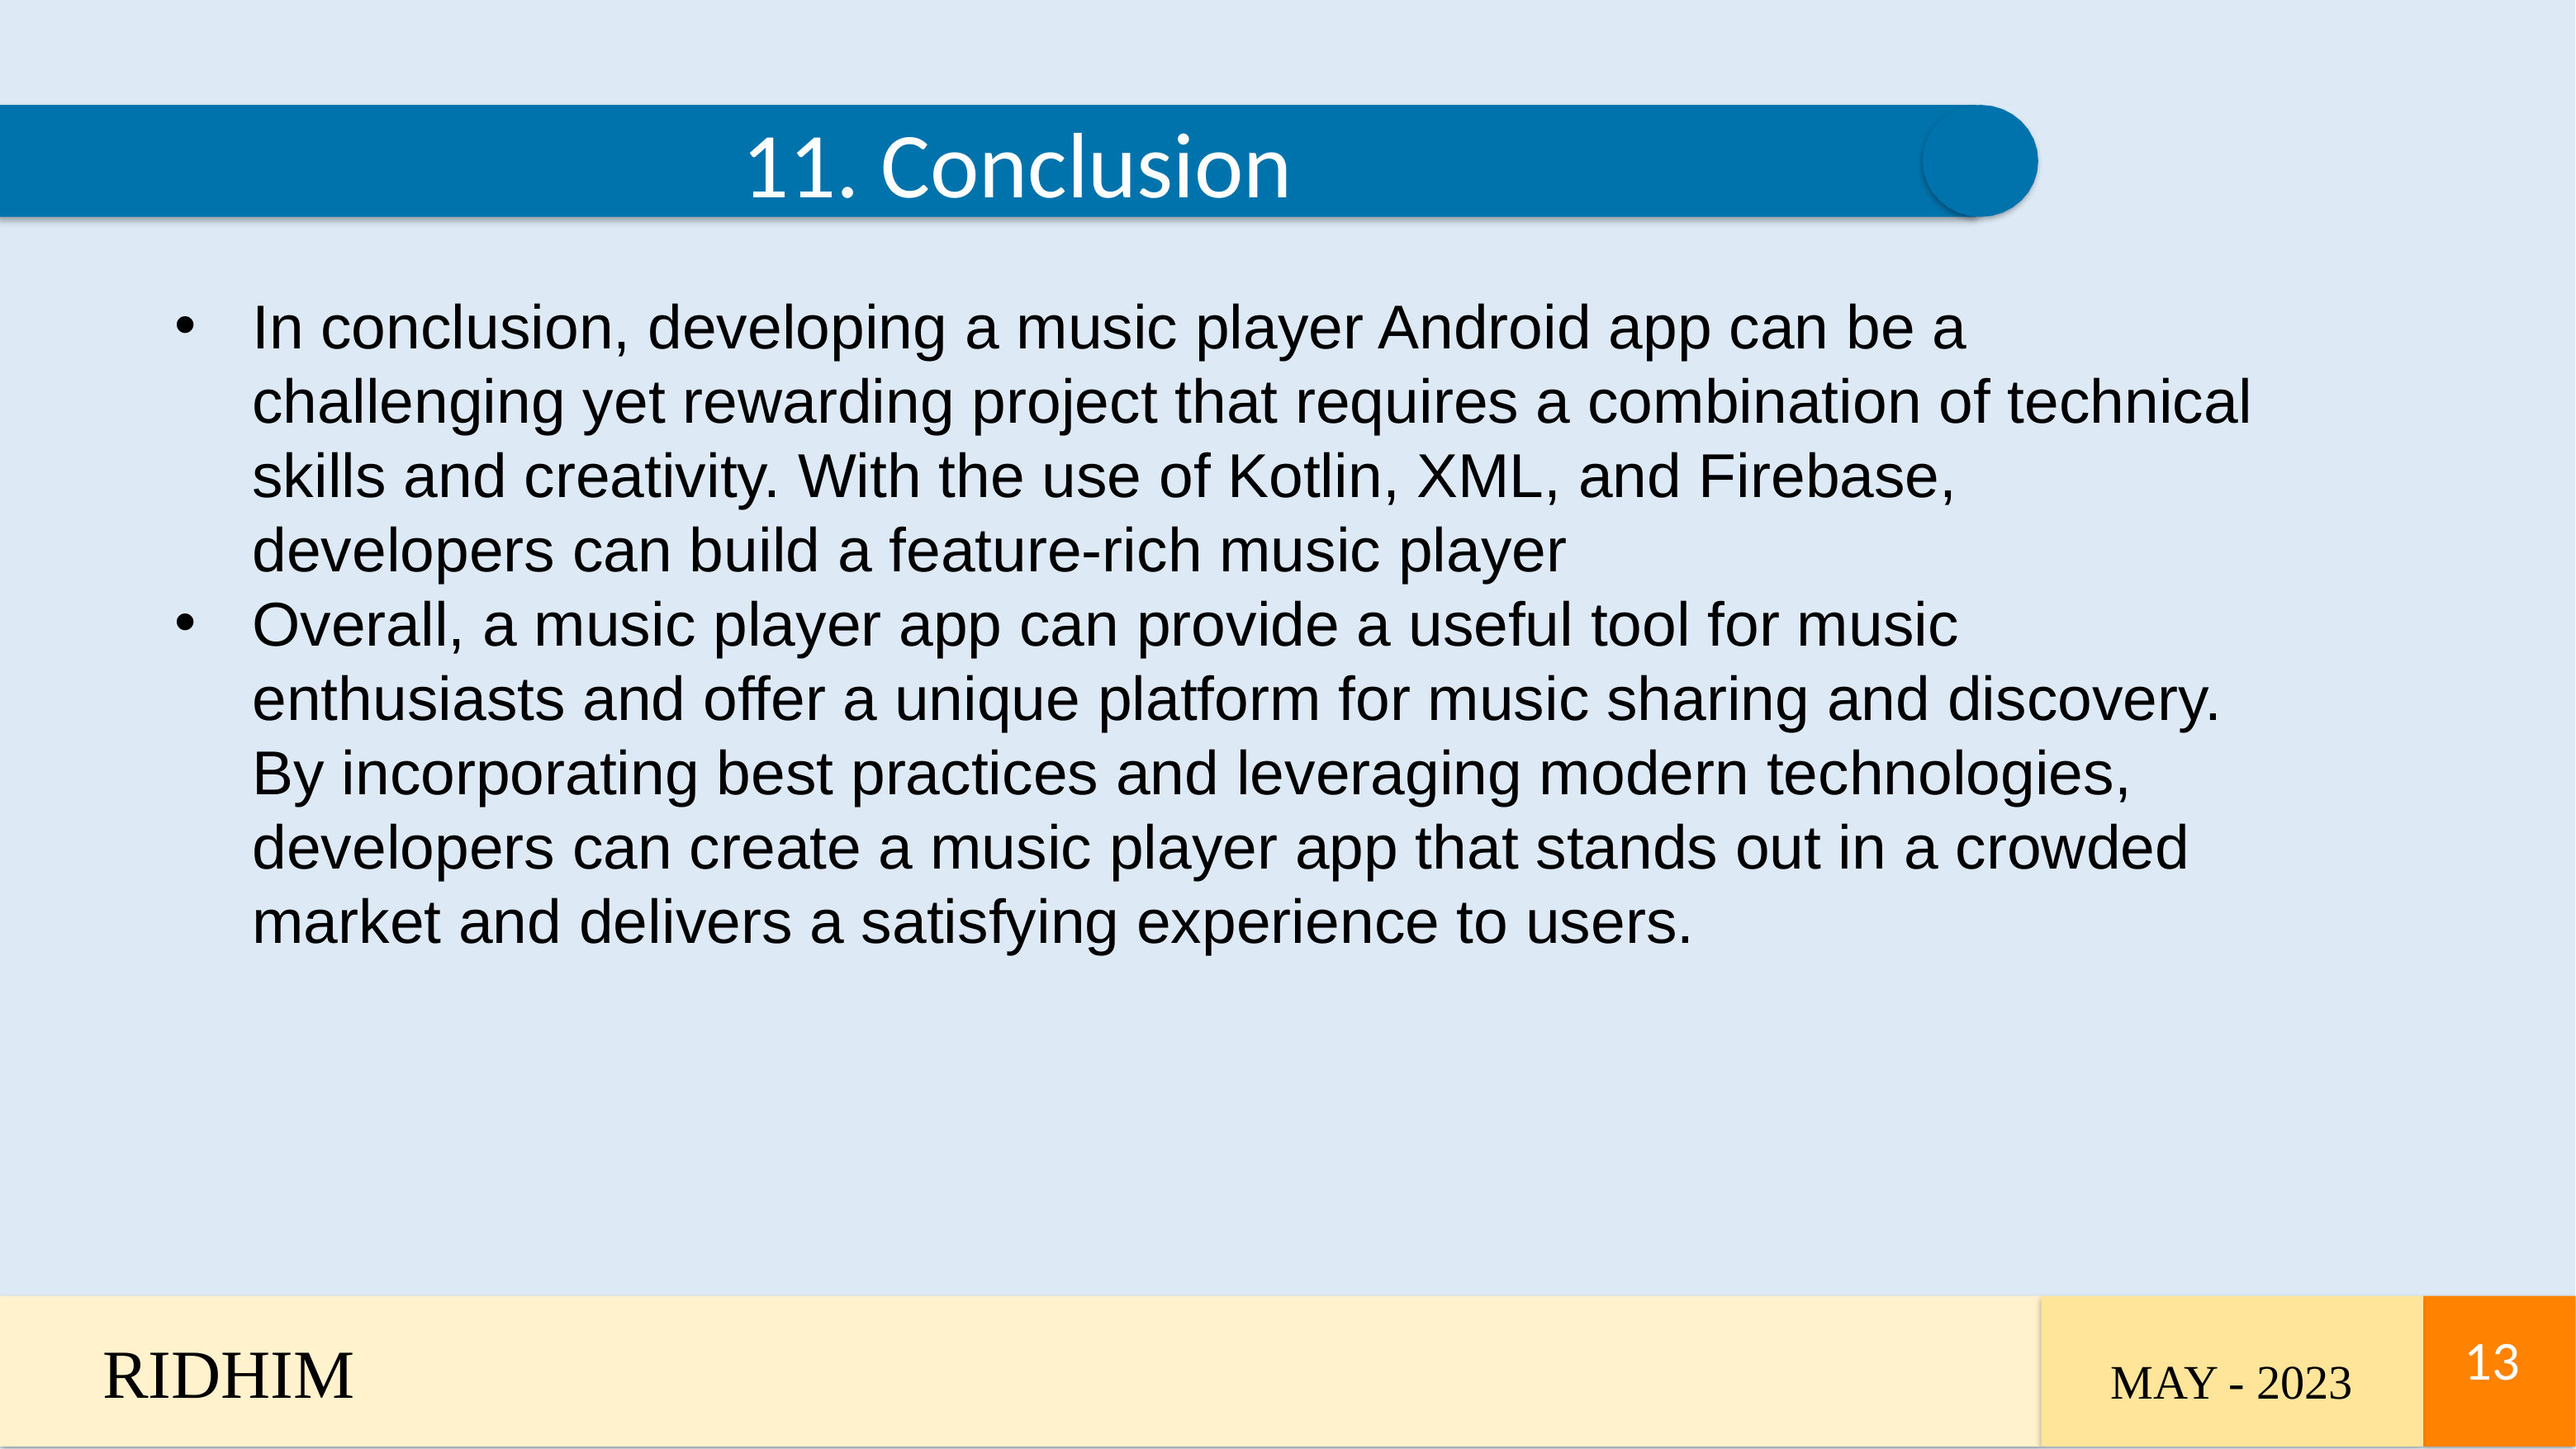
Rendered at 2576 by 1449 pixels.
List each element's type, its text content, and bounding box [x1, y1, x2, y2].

text_box In conclusion, developing a music player Android app can be a challenging yet rewarding project that requires a combination of technical skills and creativity. With the use of Kotlin, XML, and Firebase, developers can build a feature-rich music player Overall, a music player app can provide a useful tool for music enthusiasts and offer a unique platform for music sharing and discovery. By incorporating best practices and leveraging modern technologies, developers can create a music player app that stands out in a crowded market and delivers a satisfying experience to users. [162, 280, 2269, 962]
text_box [0, 1295, 2576, 1447]
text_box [0, 104, 2039, 218]
